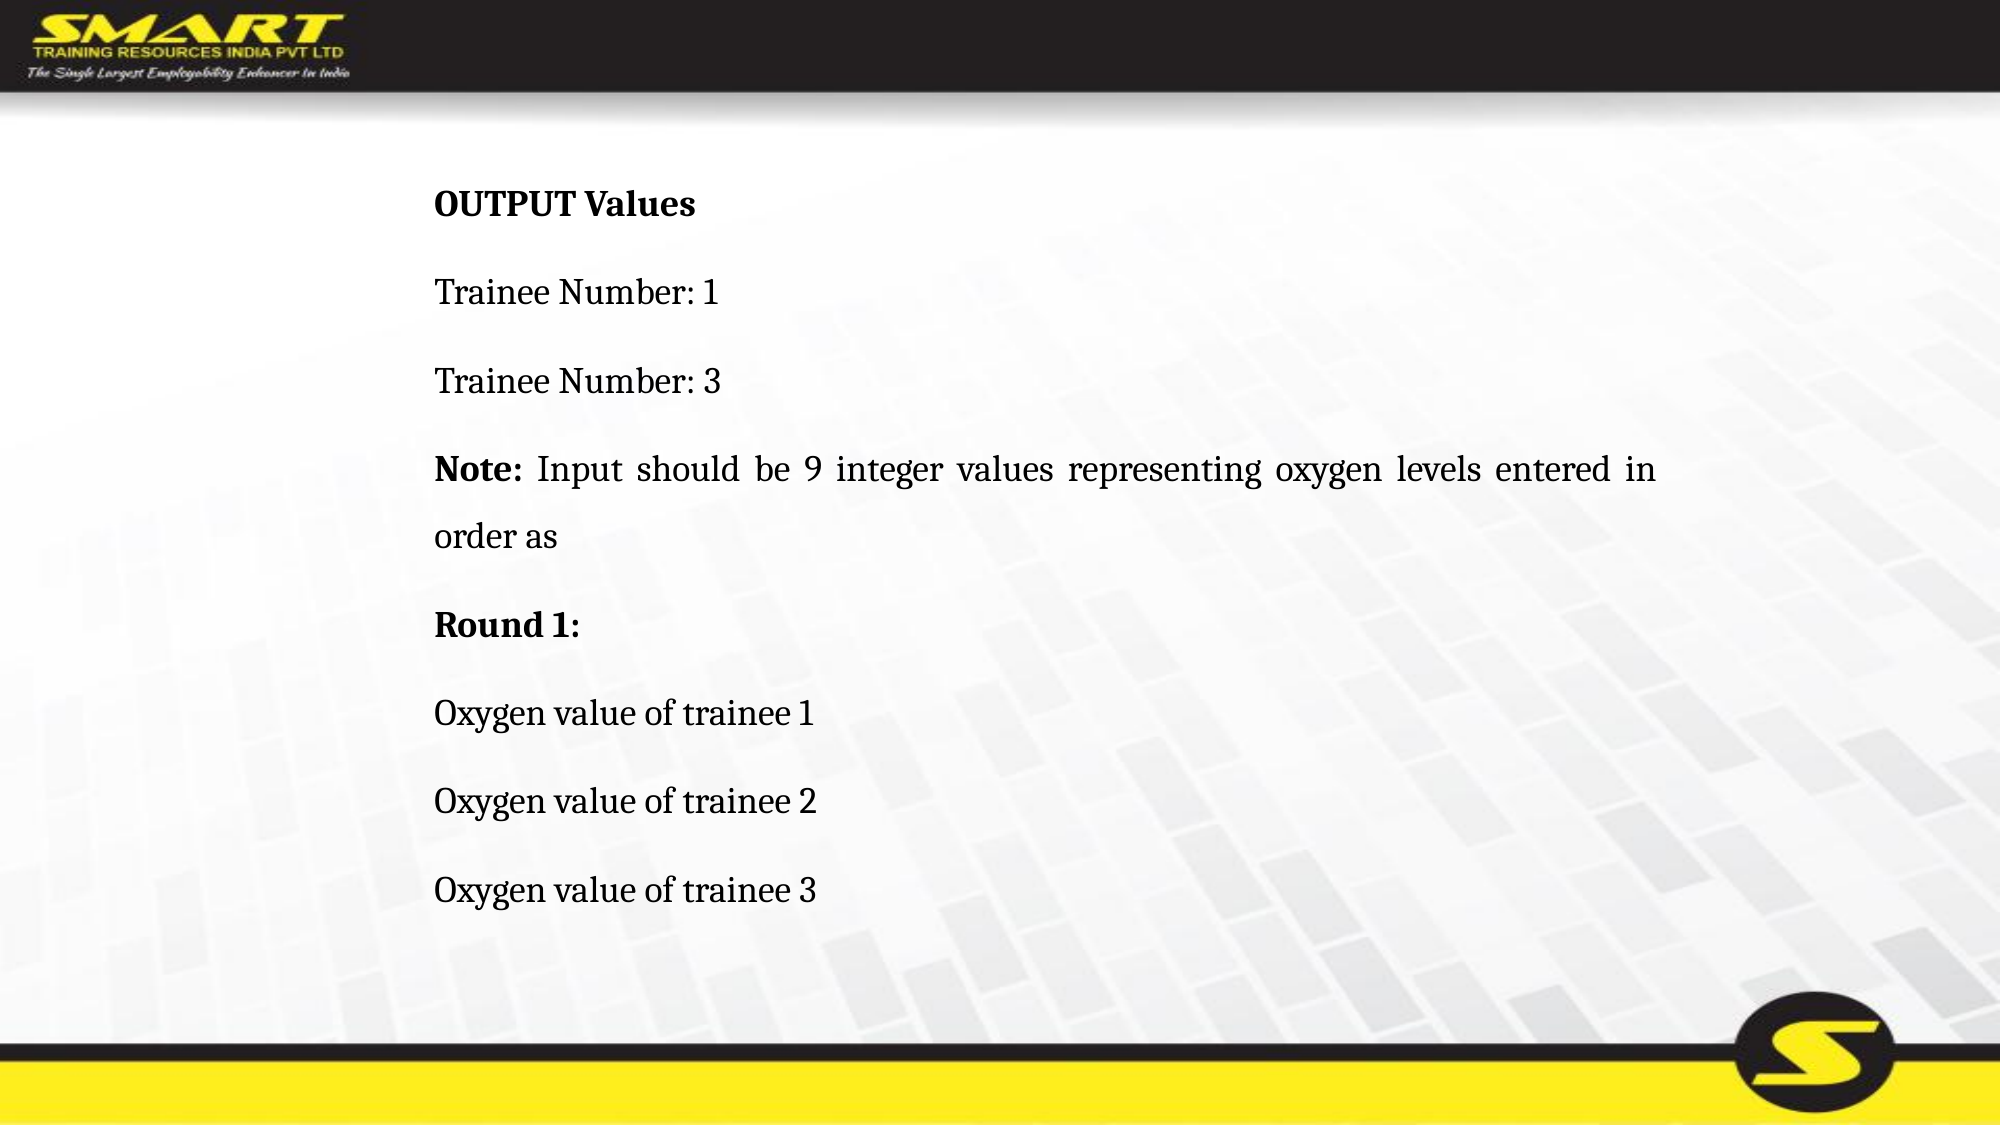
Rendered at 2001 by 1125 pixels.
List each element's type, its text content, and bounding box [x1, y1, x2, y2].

picture [0, 0, 2000, 1125]
list OUTPUT Values Trainee Number: 1 Trainee Number: 3 Note: Input should be 9 integer values representing oxygen levels entered in order as Round 1: Oxygen value of trainee 1 Oxygen value of trainee 2 Oxygen value of trainee 3 [324, 149, 1674, 1071]
